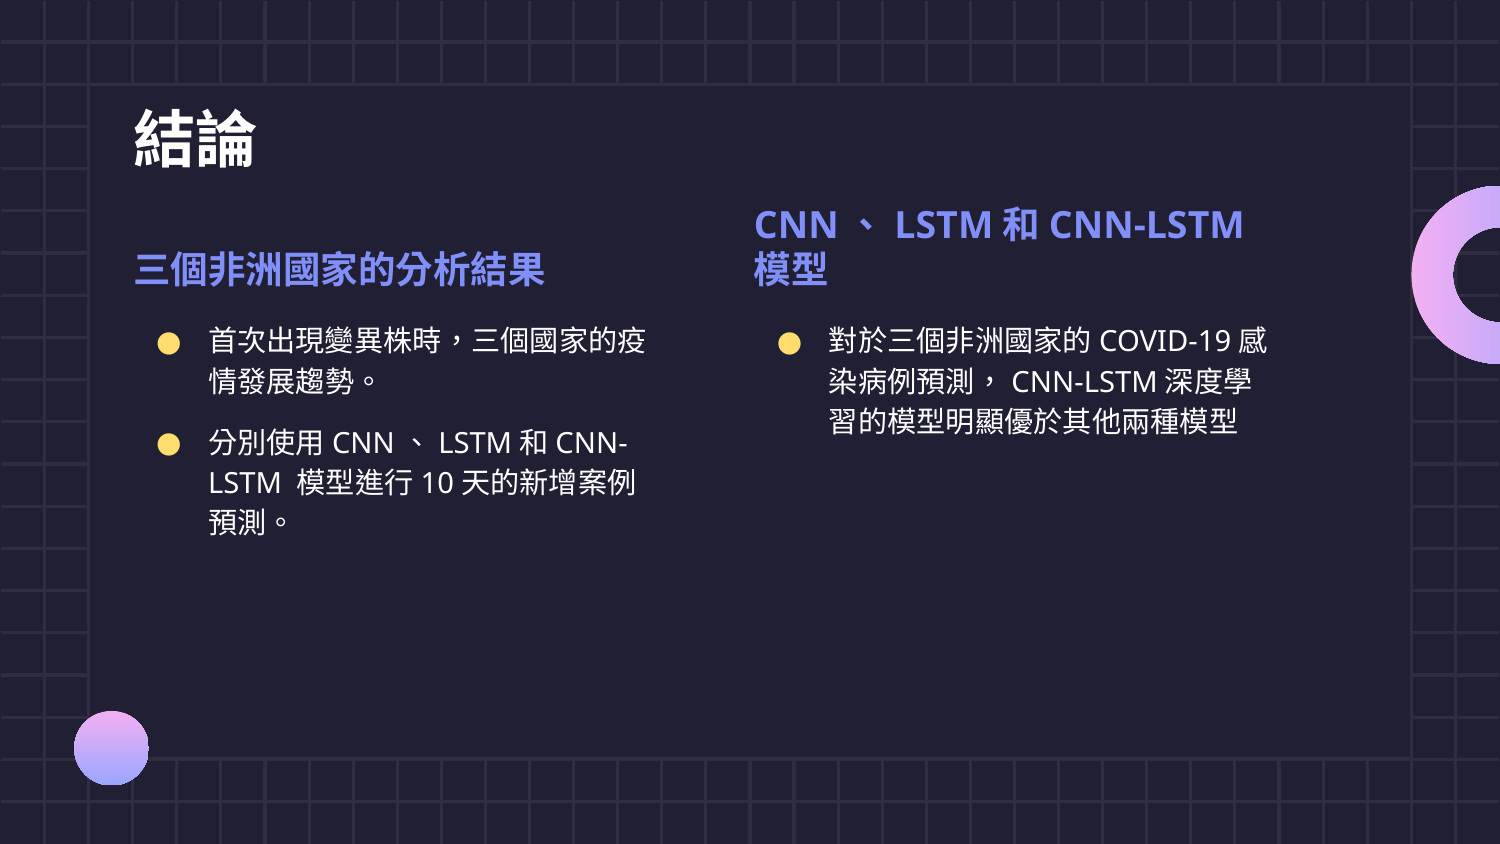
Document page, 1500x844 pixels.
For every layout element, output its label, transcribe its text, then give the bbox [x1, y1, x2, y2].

subtitle CNN、LSTM和CNN-LSTM模型 [739, 214, 1305, 307]
subtitle 三個非洲國家的分析結果 [118, 214, 669, 307]
subtitle 首次出現變異株時，三個國家的疫情發展趨勢。 分別使用CNN、LSTM和CNN-LSTM 模型進行10天的新增案例預測。 [118, 307, 669, 676]
subtitle 對於三個非洲國家的COVID-19感染病例預測，CNN-LSTM深度學習的模型明顯優於其他兩種模型 [739, 307, 1290, 676]
text_box [74, 710, 149, 786]
title 結論 [118, 85, 1382, 180]
